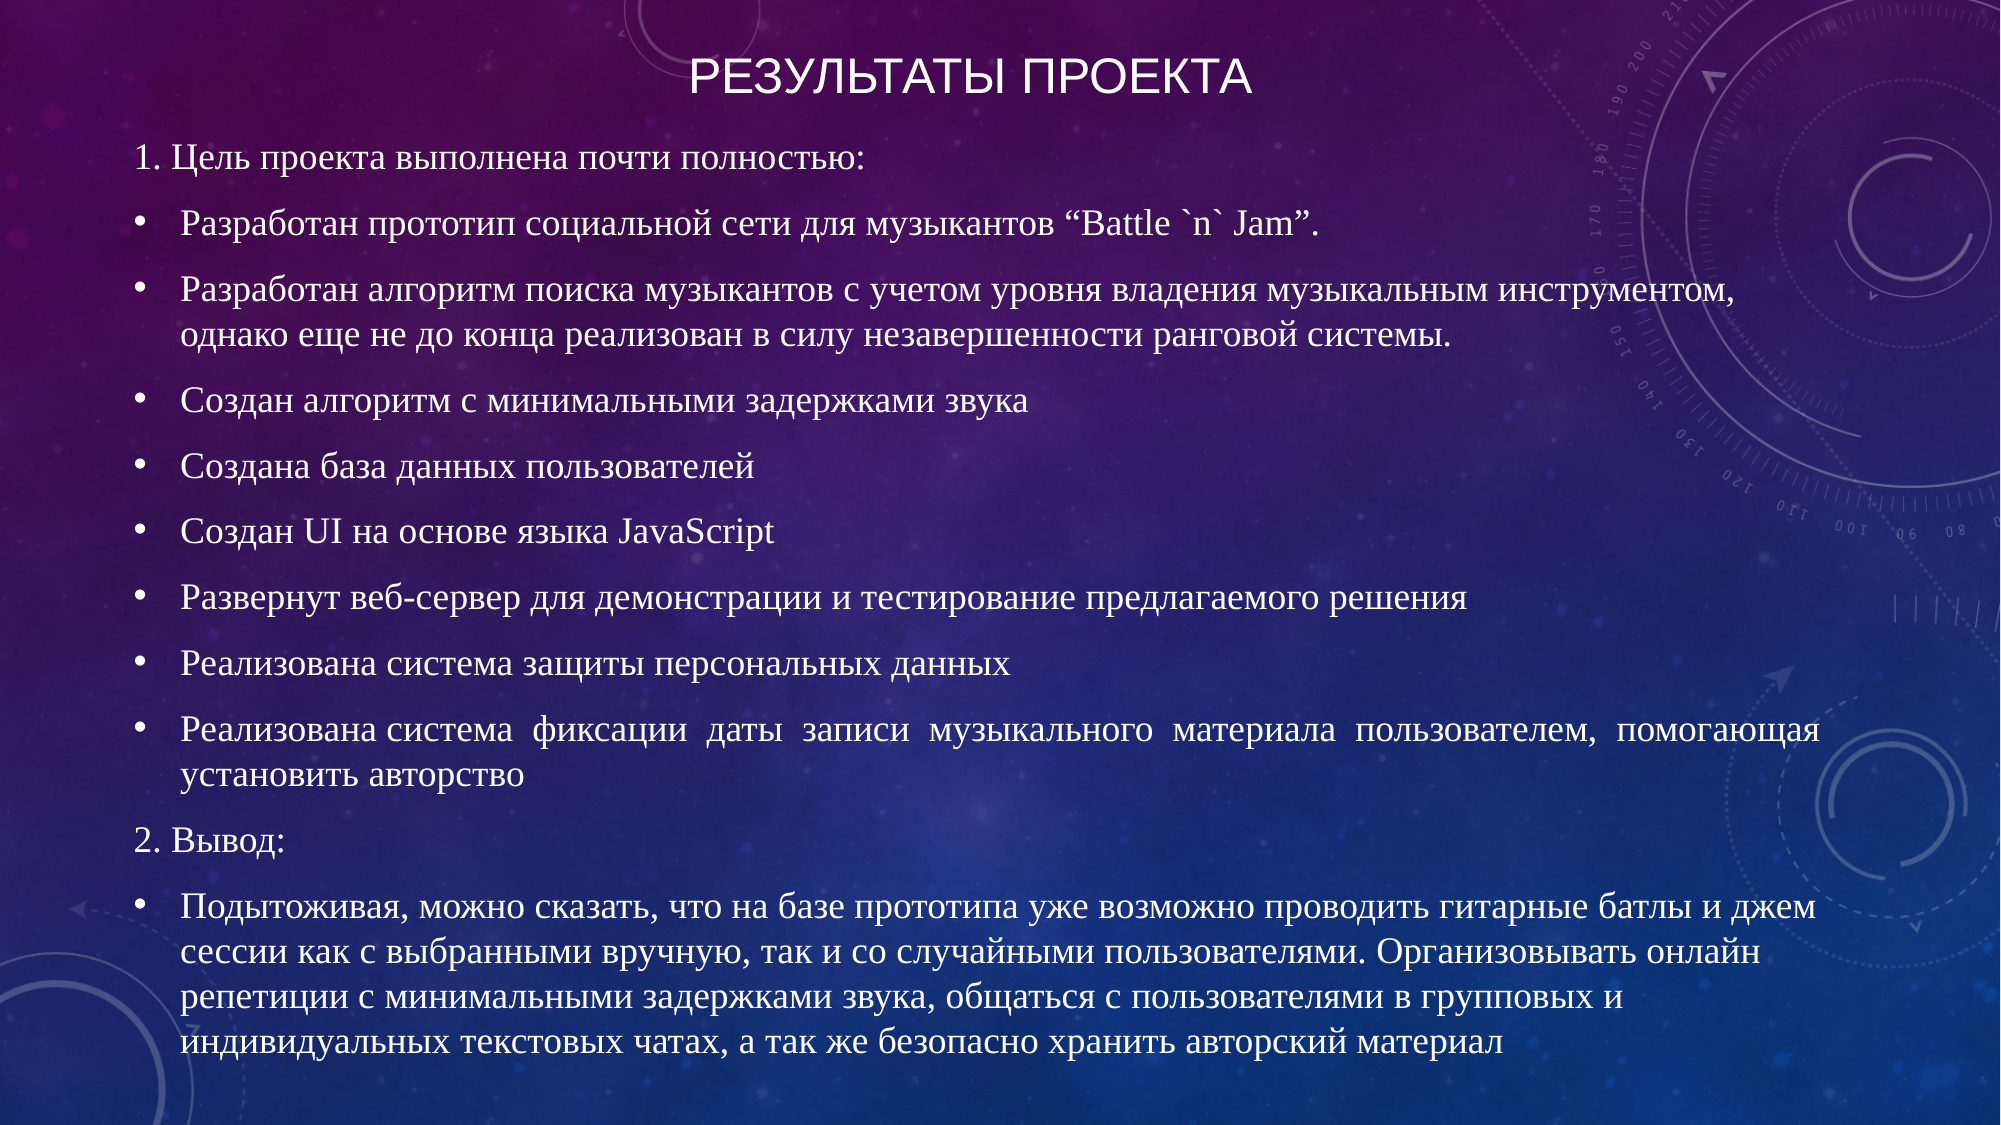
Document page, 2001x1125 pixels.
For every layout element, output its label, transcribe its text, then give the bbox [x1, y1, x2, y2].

text_box Результаты проекта [536, 20, 1419, 124]
picture [0, 0, 2001, 1125]
text_box 1. Цель проекта выполнена почти полностью: Разработан прототип социальной сети для музыкантов “Battle `n` Jam”. Разработан алгоритм поиска музыкантов с учетом уровня владения музыкальным инструментом, однако еще не до конца реализован в силу незавершенности ранговой системы. Создан алгоритм с минимальными задержками звука Создана база данных пользователей Создан UI на основе языка JavaScript Развернут веб-сервер для демонстрации и тестирование предлагаемого решения Реализована система защиты персональных данных Реализована система фиксации даты записи музыкального материала пользователем, помогающая установить авторство 2. Вывод: Подытоживая, можно сказать, что на базе прототипа уже возможно проводить гитарные батлы и джем сессии как с выбранными вручную, так и со случайными пользователями. Организовывать онлайн репетиции с минимальными задержками звука, общаться с пользователями в групповых и индивидуальных текстовых чатах, а так же безопасно хранить авторский материал [118, 124, 1837, 1105]
